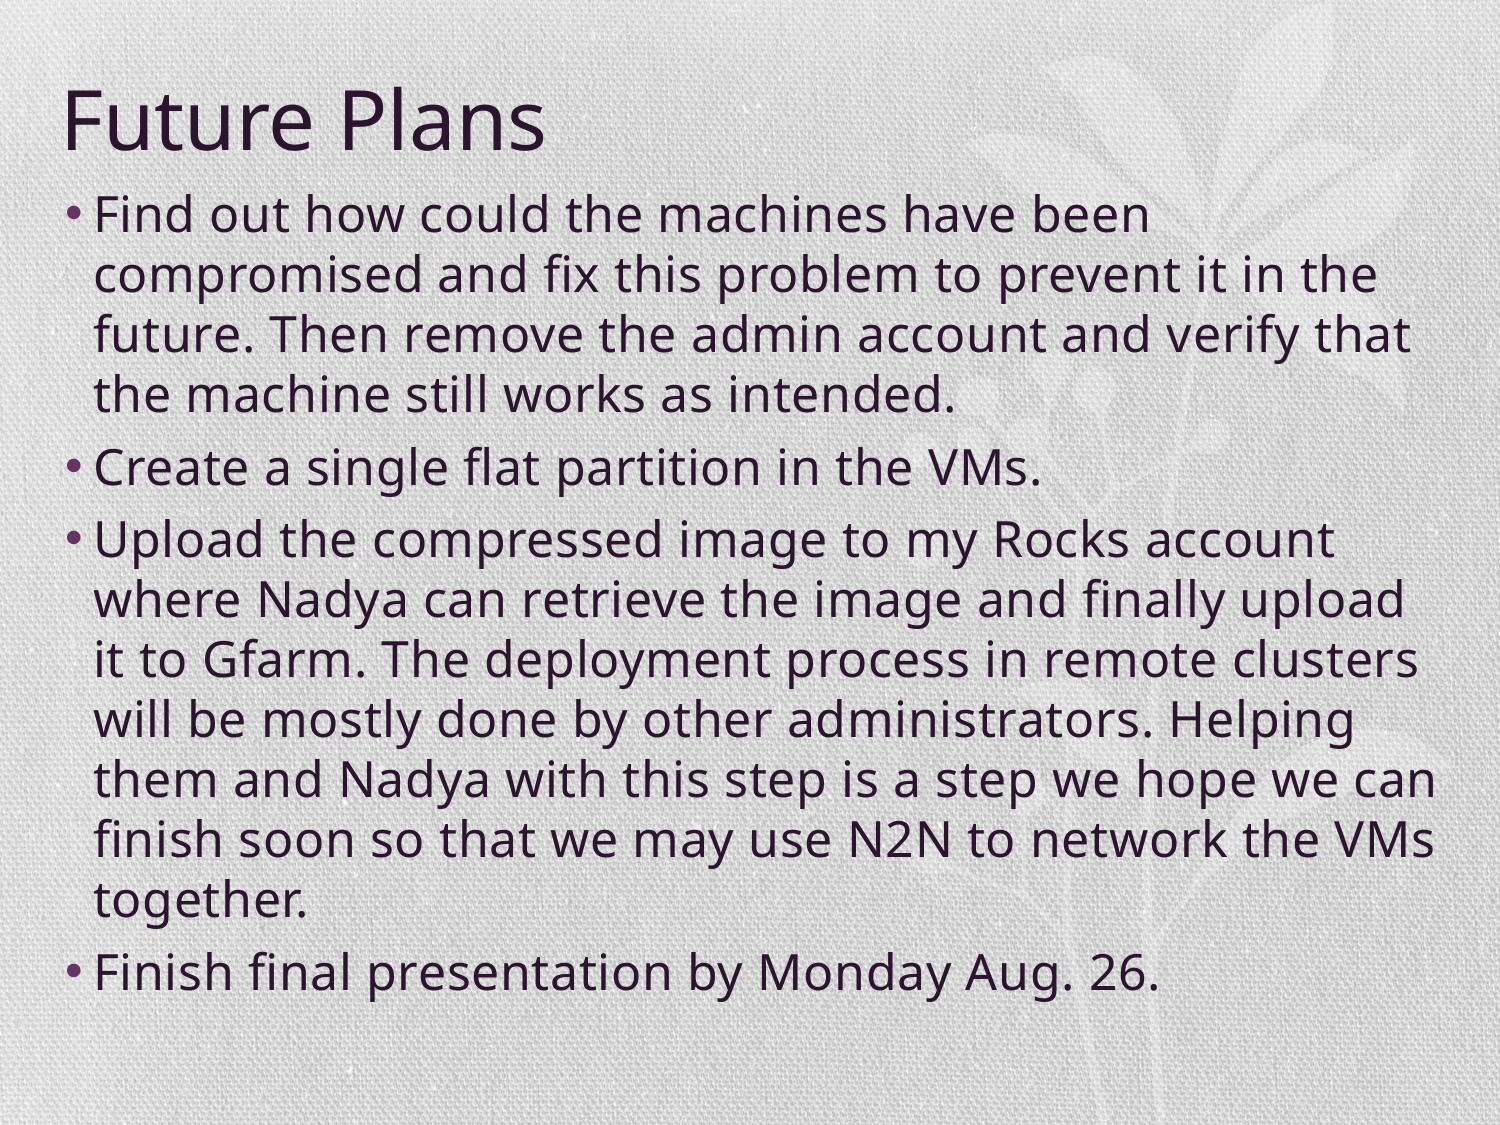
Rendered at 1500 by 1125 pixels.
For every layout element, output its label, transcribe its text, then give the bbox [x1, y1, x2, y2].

title Future Plans [45, 24, 1455, 175]
text_box Find out how could the machines have been compromised and fix this problem to prevent it in the future. Then remove the admin account and verify that the machine still works as intended. Create a single flat partition in the VMs. Upload the compressed image to my Rocks account where Nadya can retrieve the image and finally upload it to Gfarm. The deployment process in remote clusters will be mostly done by other administrators. Helping them and Nadya with this step is a step we hope we can finish soon so that we may use N2N to network the VMs together. Finish final presentation by Monday Aug. 26. [49, 174, 1460, 985]
